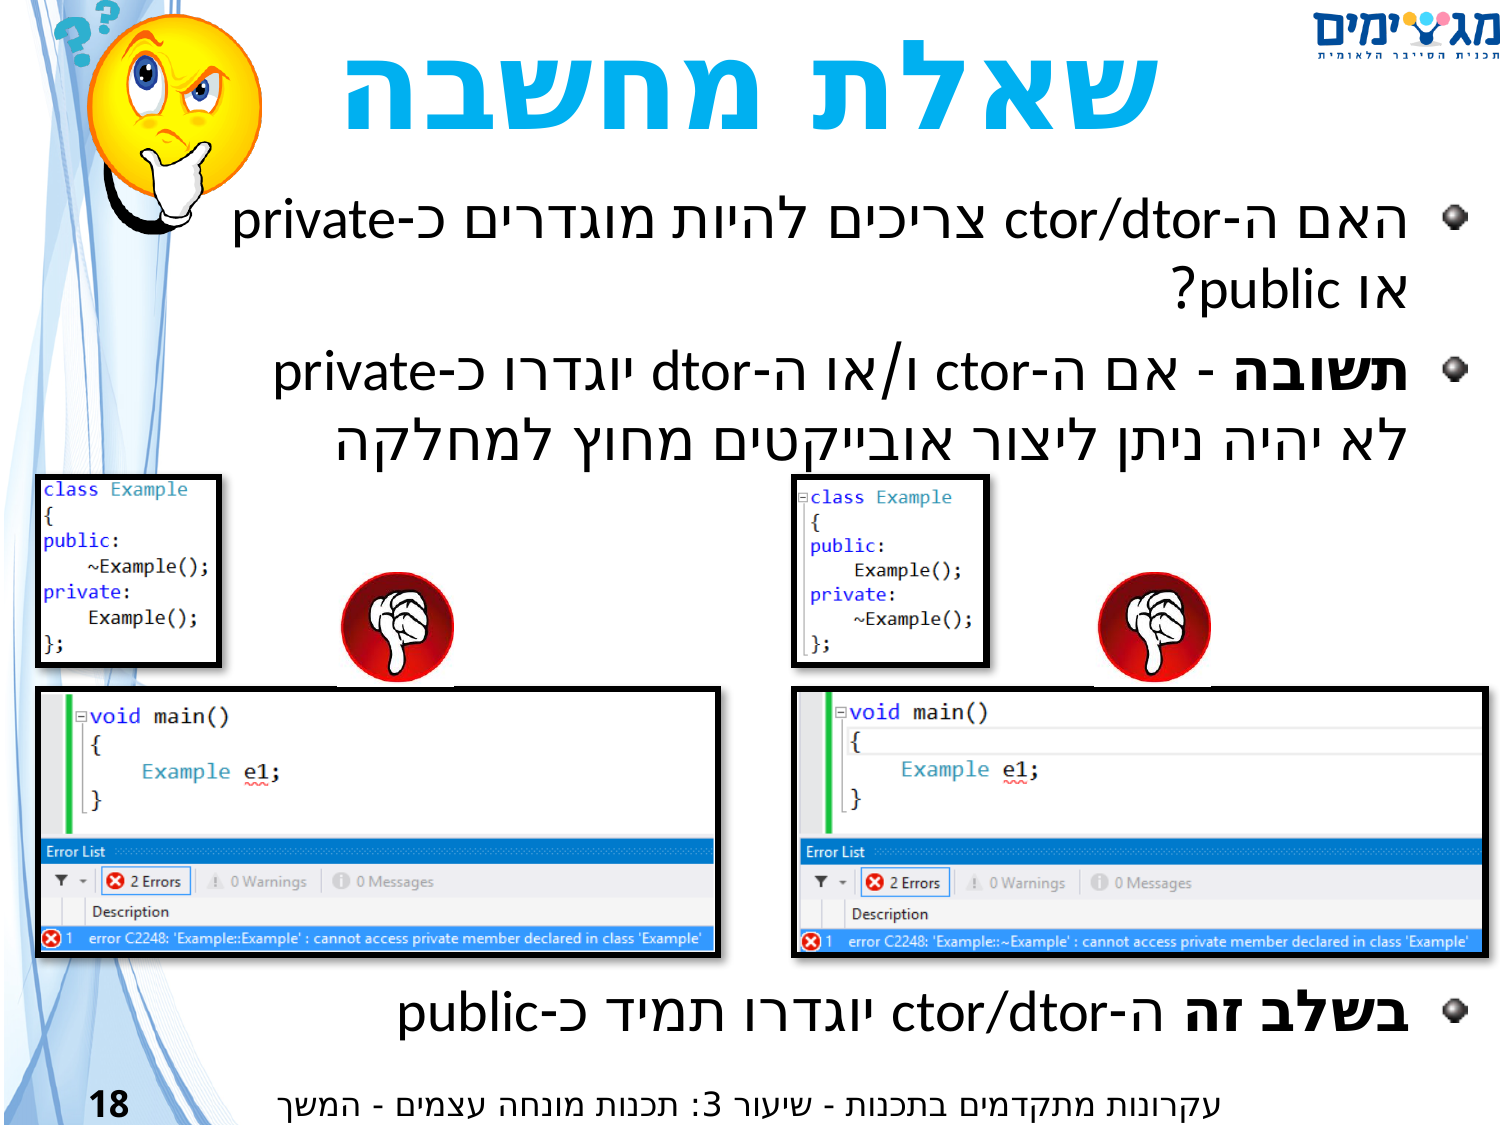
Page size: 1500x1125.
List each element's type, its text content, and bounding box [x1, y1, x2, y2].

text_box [41, 479, 715, 953]
picture [1438, 200, 1468, 230]
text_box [796, 479, 1483, 953]
picture [1438, 994, 1468, 1023]
picture [4, 0, 262, 1125]
picture [1438, 352, 1468, 382]
picture [1306, 0, 1500, 87]
list האם ה-ctor/dtor צריכים להיות מוגדרים כ-private או public? תשובה - אם ה-ctor ו/או ה-dtor יוגדרו כ-private לא יהיה ניתן ליצור אובייקטים מחוץ למחלקה בשלב זה ה-ctor/dtor יוגדרו תמיד כ-public [170, 172, 1483, 1073]
list שאלת מחשבה [263, 0, 1306, 163]
